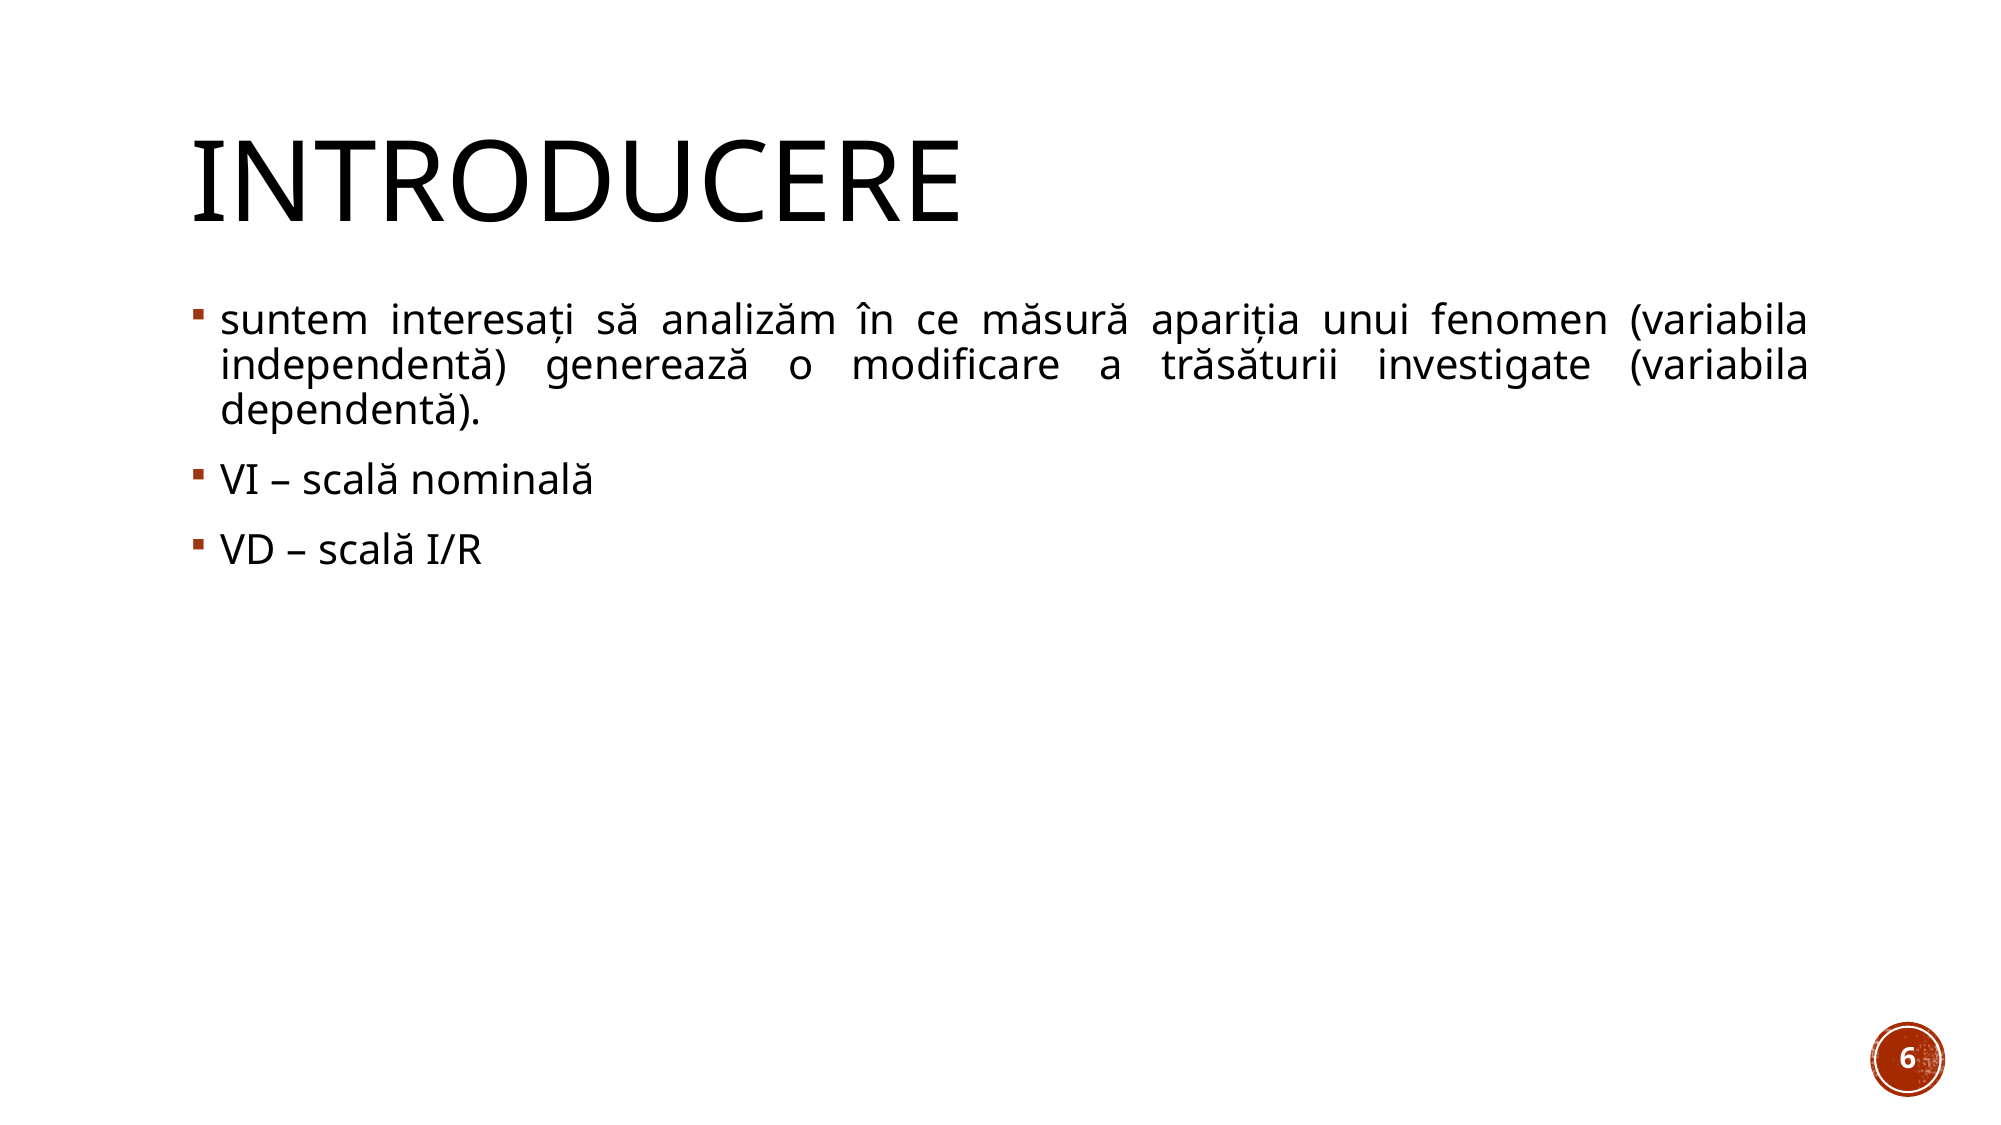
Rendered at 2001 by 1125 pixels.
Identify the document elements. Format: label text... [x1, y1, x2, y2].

slide_number 6 [1855, 1028, 1961, 1089]
list suntem interesați să analizăm în ce măsură apariția unui fenomen (variabila independentă) generează o modificare a trăsăturii investigate (variabila dependentă). VI – scală nominală VD – scală I/R [175, 291, 1826, 1013]
title introducere [175, 79, 1826, 291]
